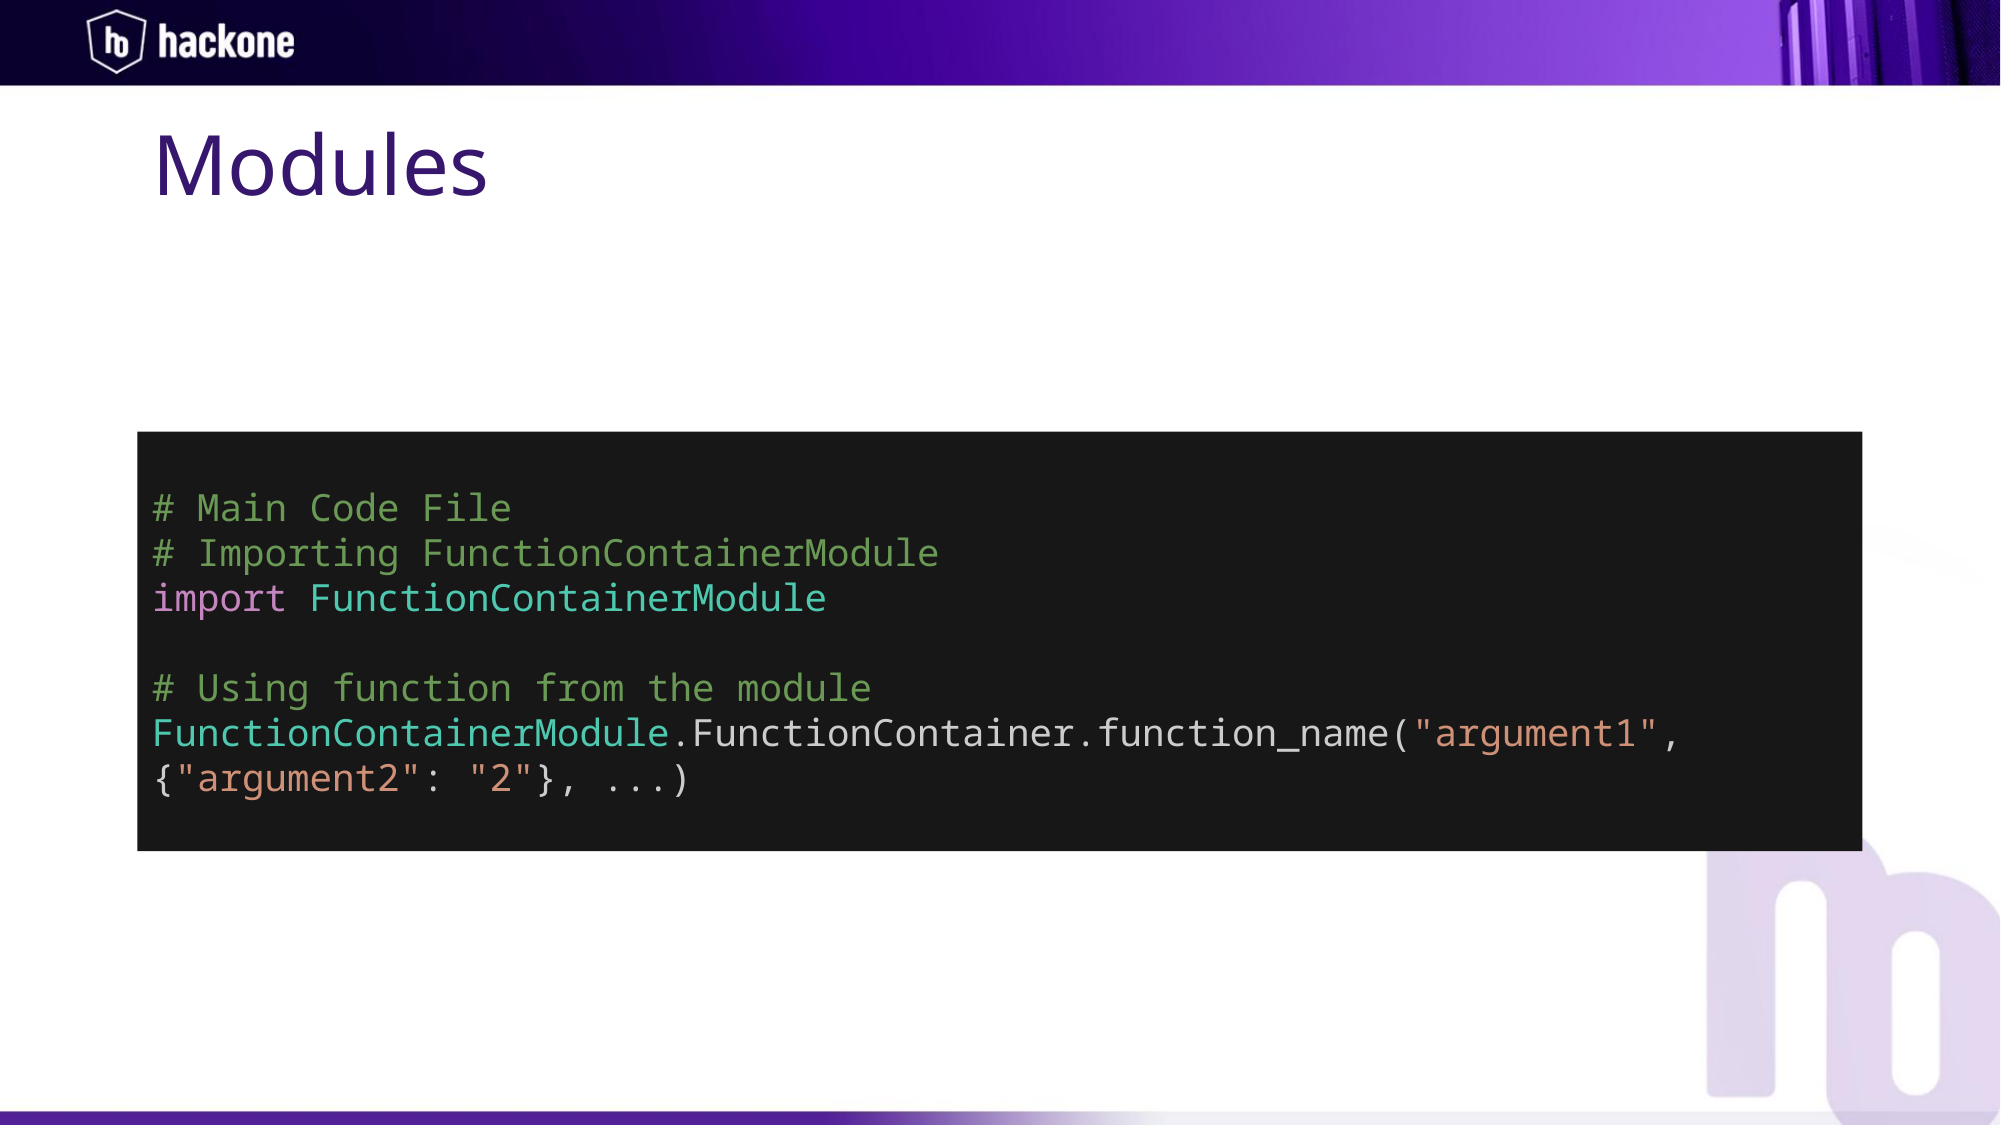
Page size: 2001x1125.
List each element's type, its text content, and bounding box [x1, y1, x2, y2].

picture [0, 0, 2001, 1125]
title Modules [137, 59, 1863, 278]
text_box # Main Code File # Importing FunctionContainerModule import FunctionContainerModule # Using function from the module FunctionContainerModule.FunctionContainer.function_name("argument1", {"argument2": "2"}, ...) [137, 431, 1863, 852]
